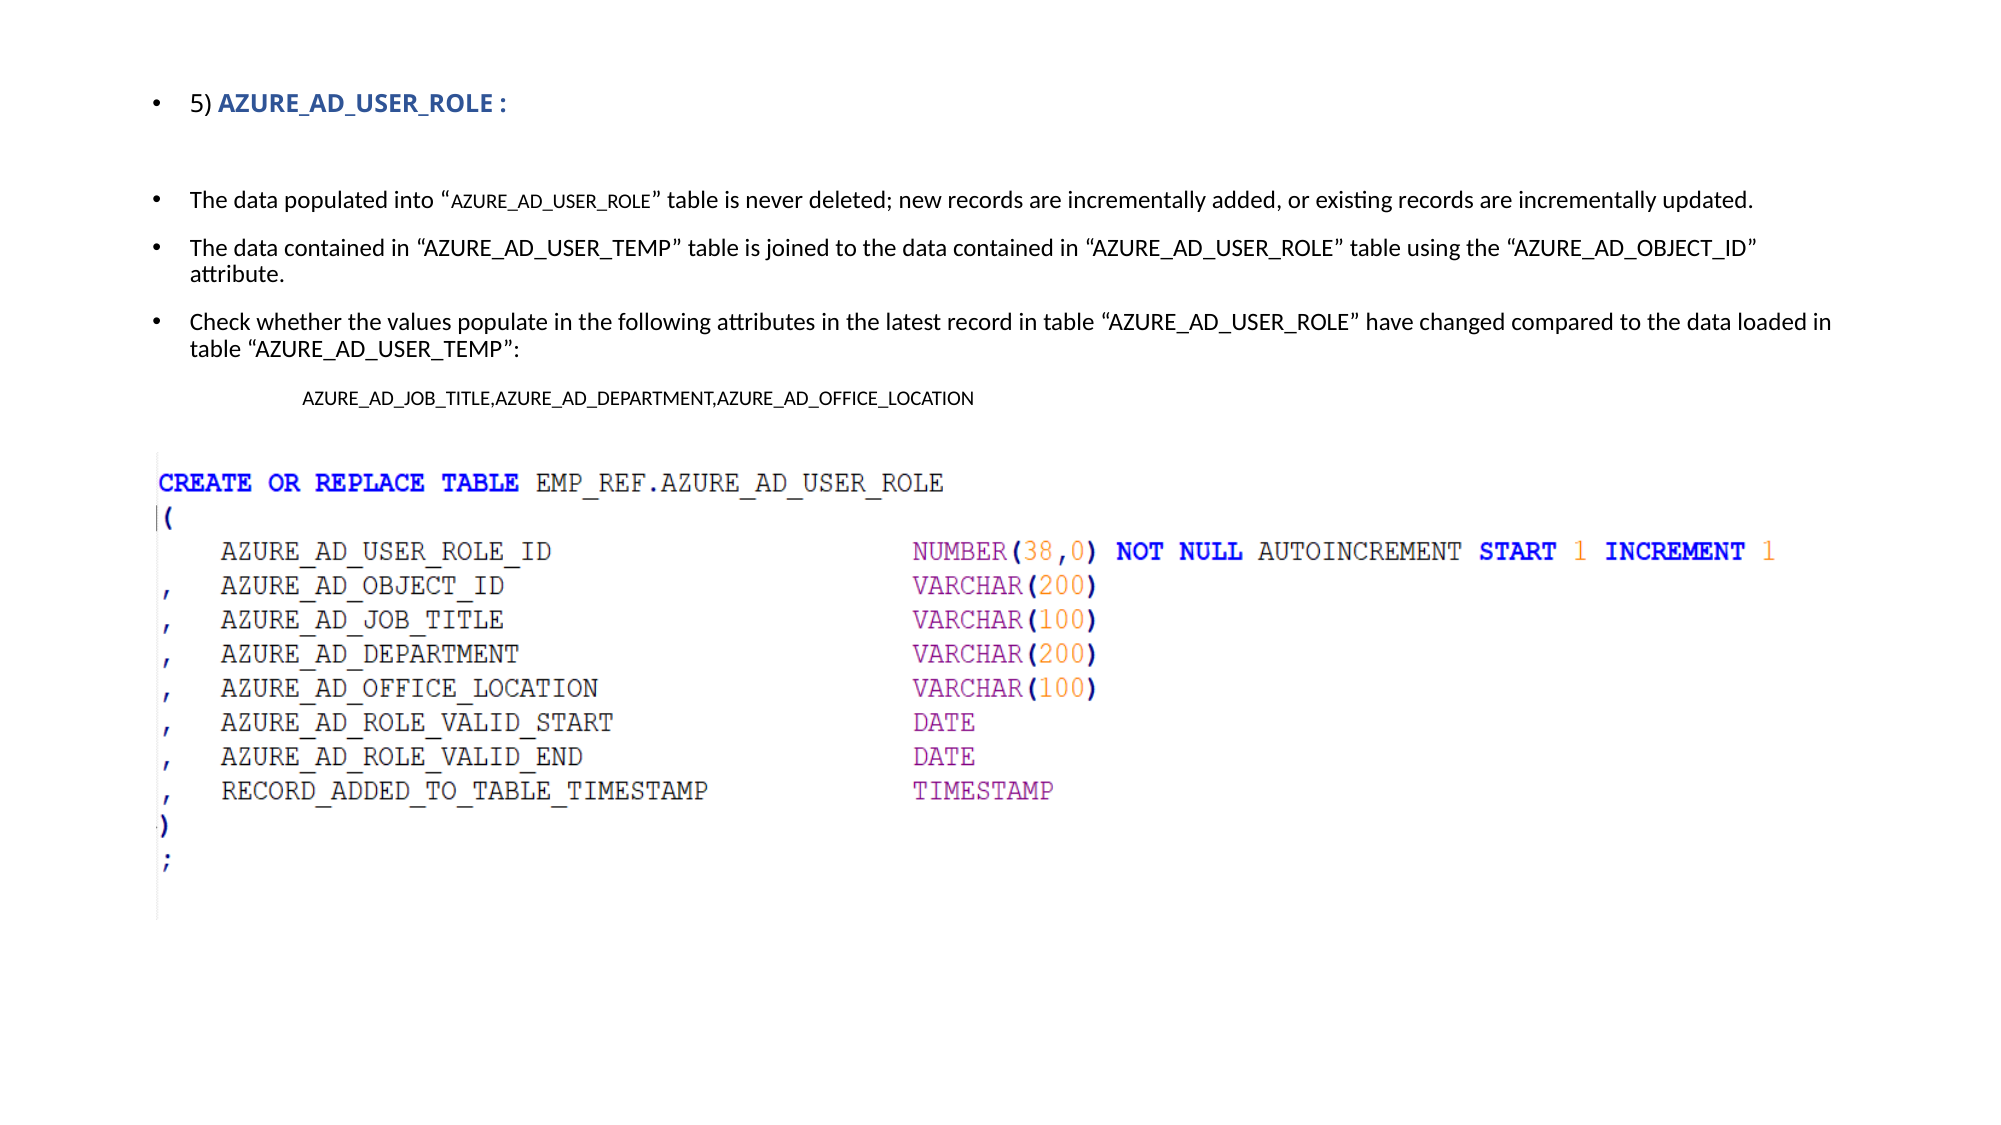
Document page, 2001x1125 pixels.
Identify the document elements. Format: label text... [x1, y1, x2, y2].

list 5) AZURE_AD_USER_ROLE : The data populated into “AZURE_AD_USER_ROLE” table is never deleted; new records are incrementally added, or existing records are incrementally updated. The data contained in “AZURE_AD_USER_TEMP” table is joined to the data contained in “AZURE_AD_USER_ROLE” table using the “AZURE_AD_OBJECT_ID” attribute. Check whether the values populate in the following attributes in the latest record in table “AZURE_AD_USER_ROLE” have changed compared to the data loaded in table “AZURE_AD_USER_TEMP”: AZURE_AD_JOB_TITLE,AZURE_AD_DEPARTMENT,AZURE_AD_OFFICE_LOCATION [137, 83, 1863, 1014]
picture [155, 452, 1801, 921]
